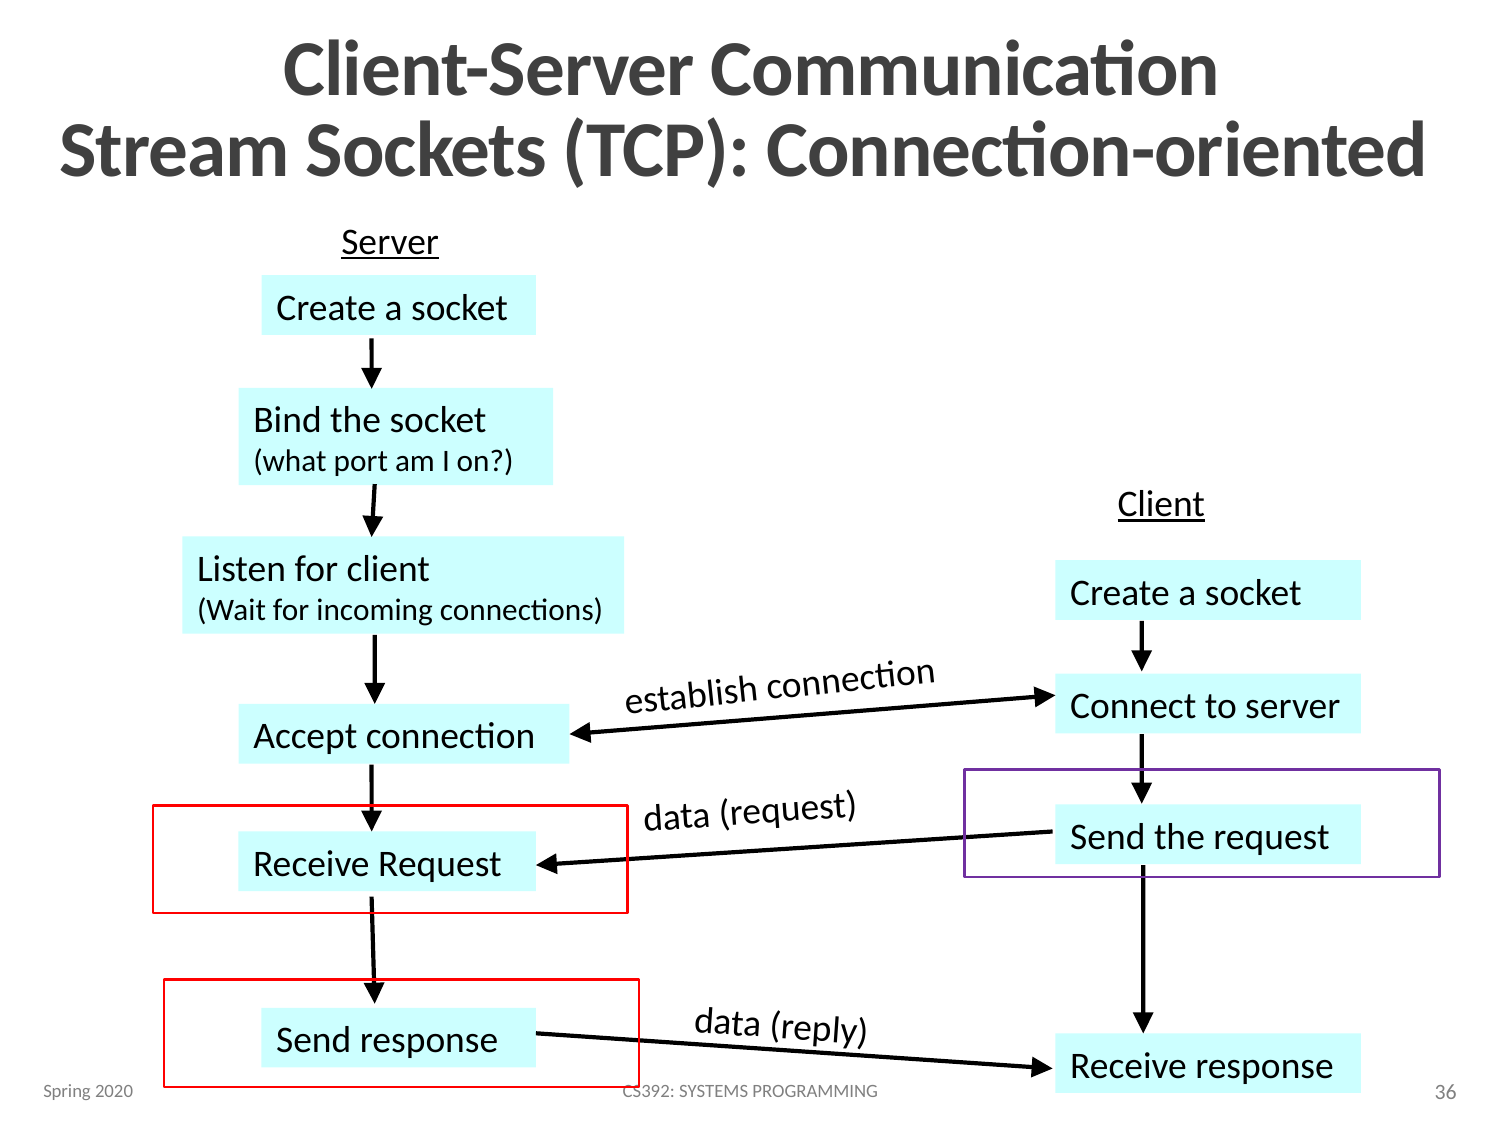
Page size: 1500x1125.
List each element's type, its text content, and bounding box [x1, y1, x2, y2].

text_box Create a socket [1055, 560, 1361, 620]
text_box Accept connection [238, 703, 570, 764]
text_box [152, 804, 629, 914]
text_box [1131, 620, 1153, 672]
text_box data (request) [626, 770, 875, 848]
text_box Receive response [1055, 1033, 1361, 1093]
text_box [163, 978, 640, 1088]
text_box Listen for client (Wait for incoming connections) [182, 536, 625, 634]
text_box Client [1102, 471, 1221, 532]
text_box Connect to server [1055, 673, 1361, 734]
title Client-Server Communication Stream Sockets (TCP): Connection-oriented [26, 12, 1477, 200]
text_box data (reply) [677, 986, 887, 1059]
text_box [364, 634, 386, 704]
text_box Server [326, 209, 455, 269]
text_box establish connection [606, 632, 985, 731]
slide_number 36 [1310, 1060, 1472, 1121]
slide_number Spring 2020 [28, 1059, 333, 1120]
text_box [1132, 878, 1154, 1034]
text_box [362, 484, 384, 537]
text_box Create a socket [261, 275, 536, 335]
text_box [963, 768, 1441, 878]
text_box Bind the socket (what port am I on?) [238, 387, 554, 486]
text_box [361, 338, 382, 389]
text_box [569, 722, 612, 743]
footer CS392: Systems Programming [453, 1059, 1047, 1120]
text_box [651, 686, 1056, 728]
